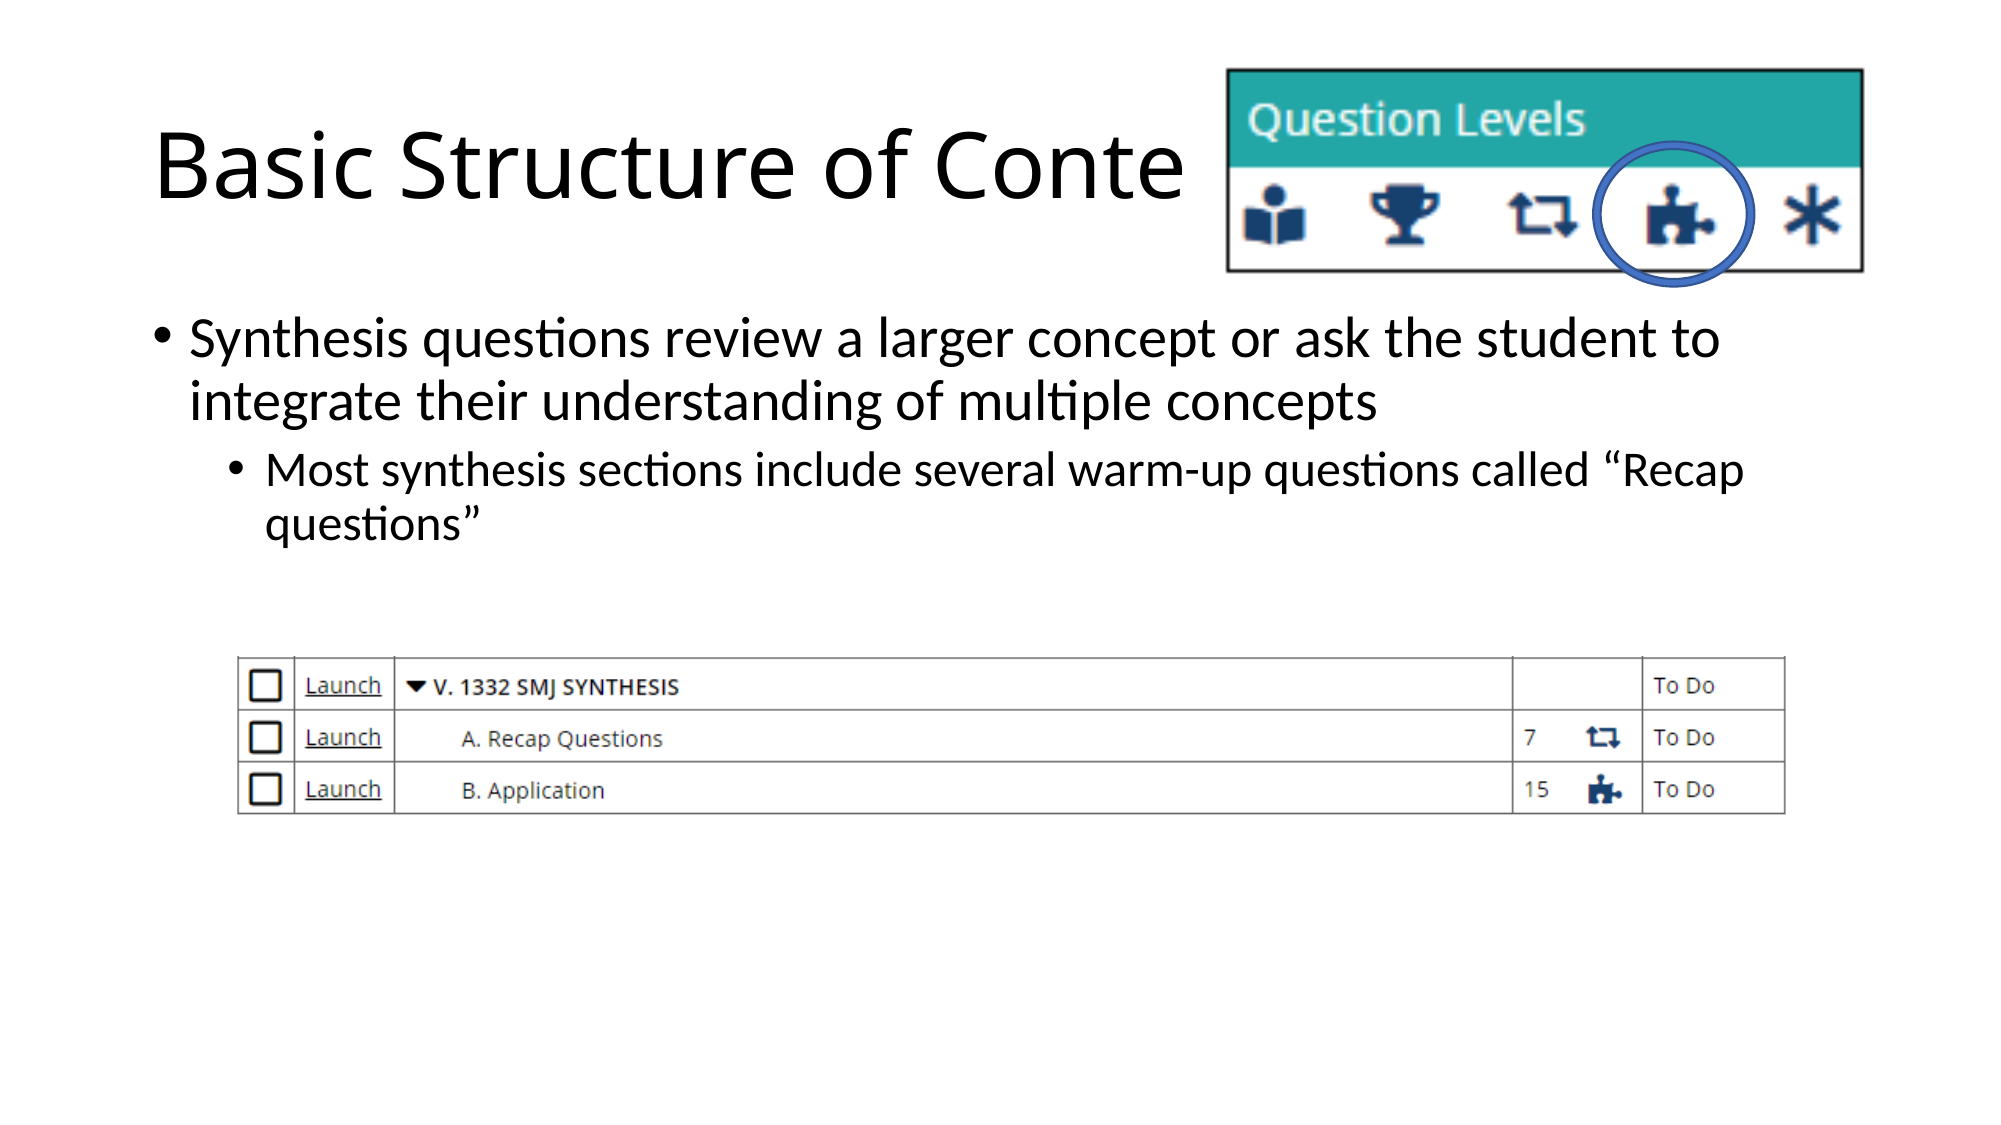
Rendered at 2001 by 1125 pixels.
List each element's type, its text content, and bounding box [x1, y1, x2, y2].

picture [186, 656, 1814, 835]
picture [1186, 41, 1919, 296]
title Basic Structure of Content [137, 59, 1186, 278]
list Synthesis questions review a larger concept or ask the student to integrate their understanding of multiple concepts Most synthesis sections include several warm-up questions called “Recap questions” [137, 299, 1863, 1014]
